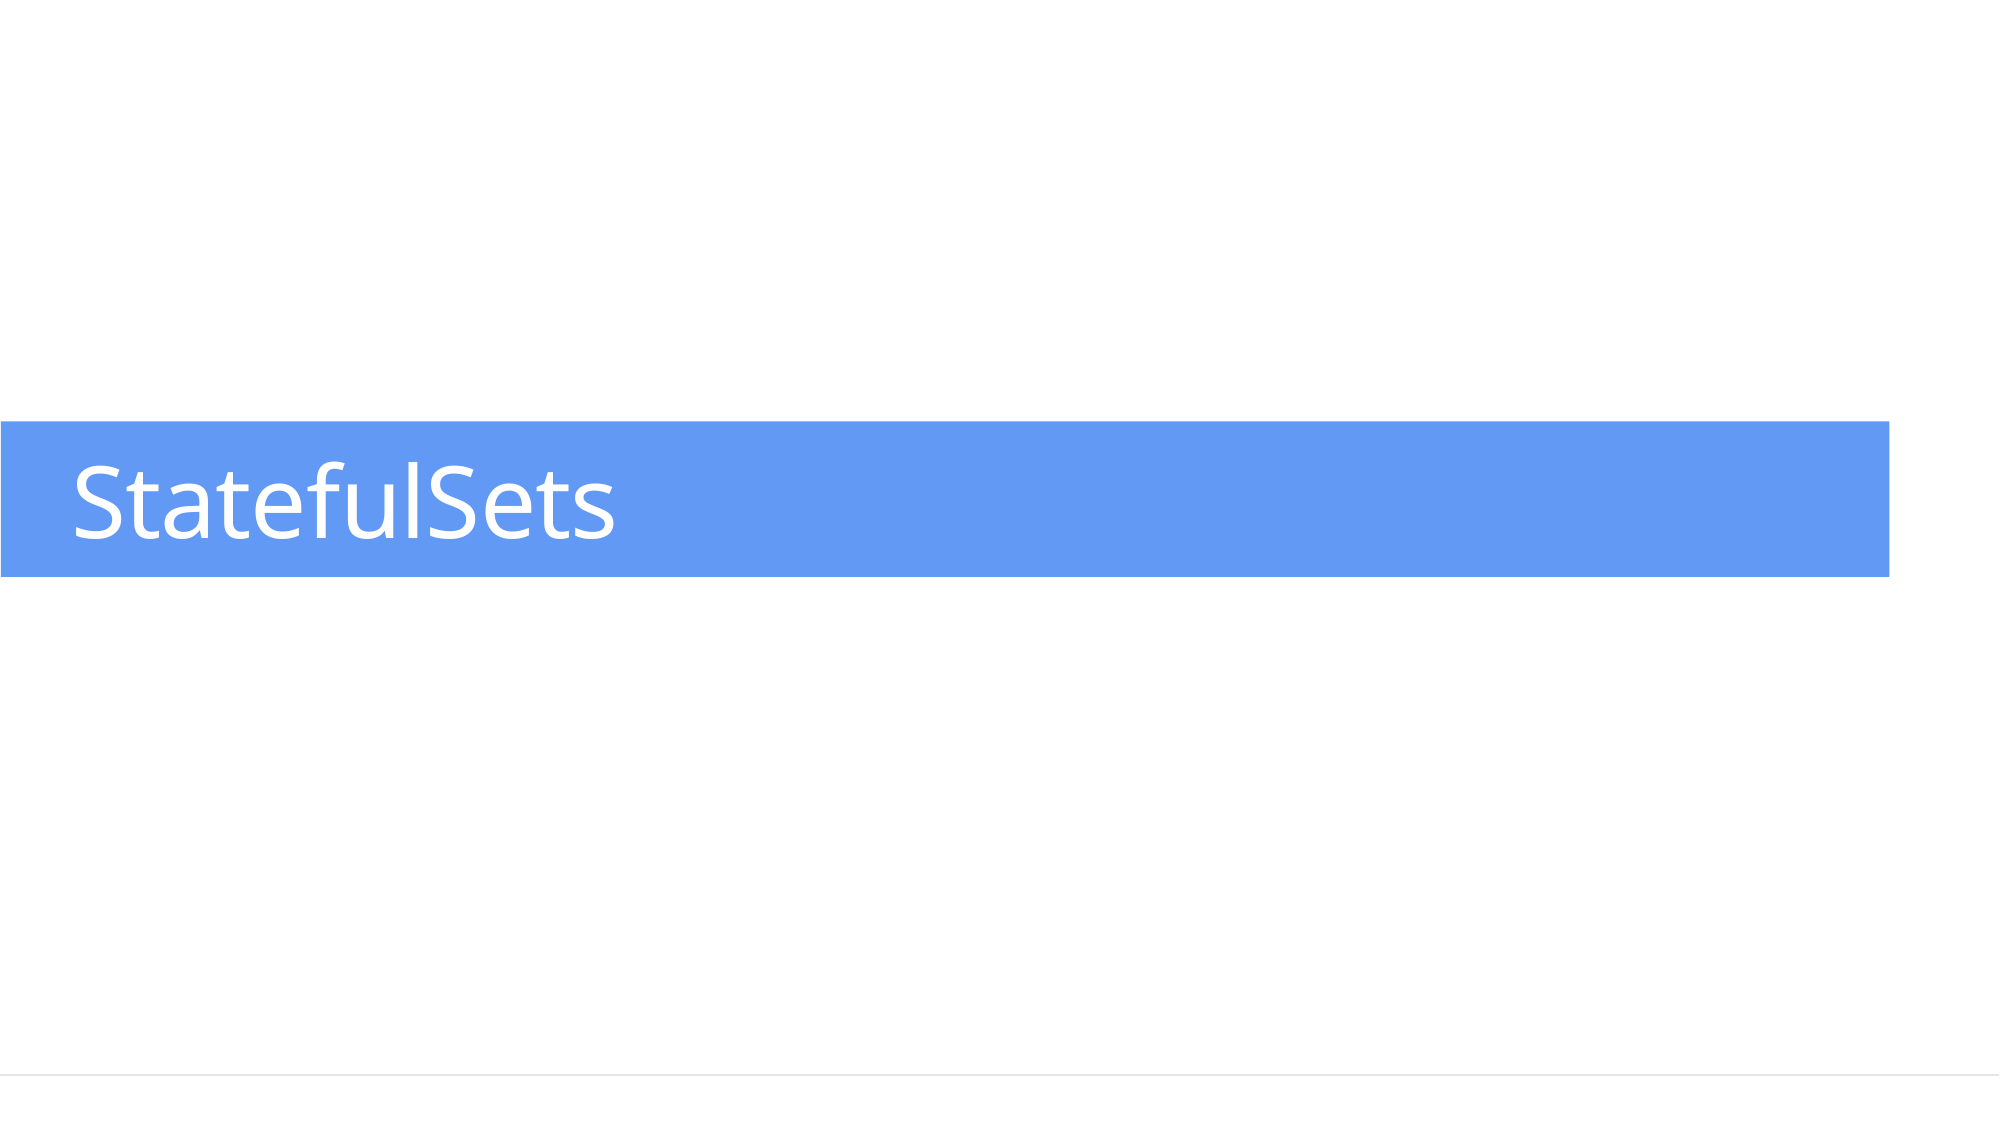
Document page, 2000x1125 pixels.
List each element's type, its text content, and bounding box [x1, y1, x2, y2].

title StatefulSets [69, 370, 667, 559]
text_box [0, 421, 1890, 577]
